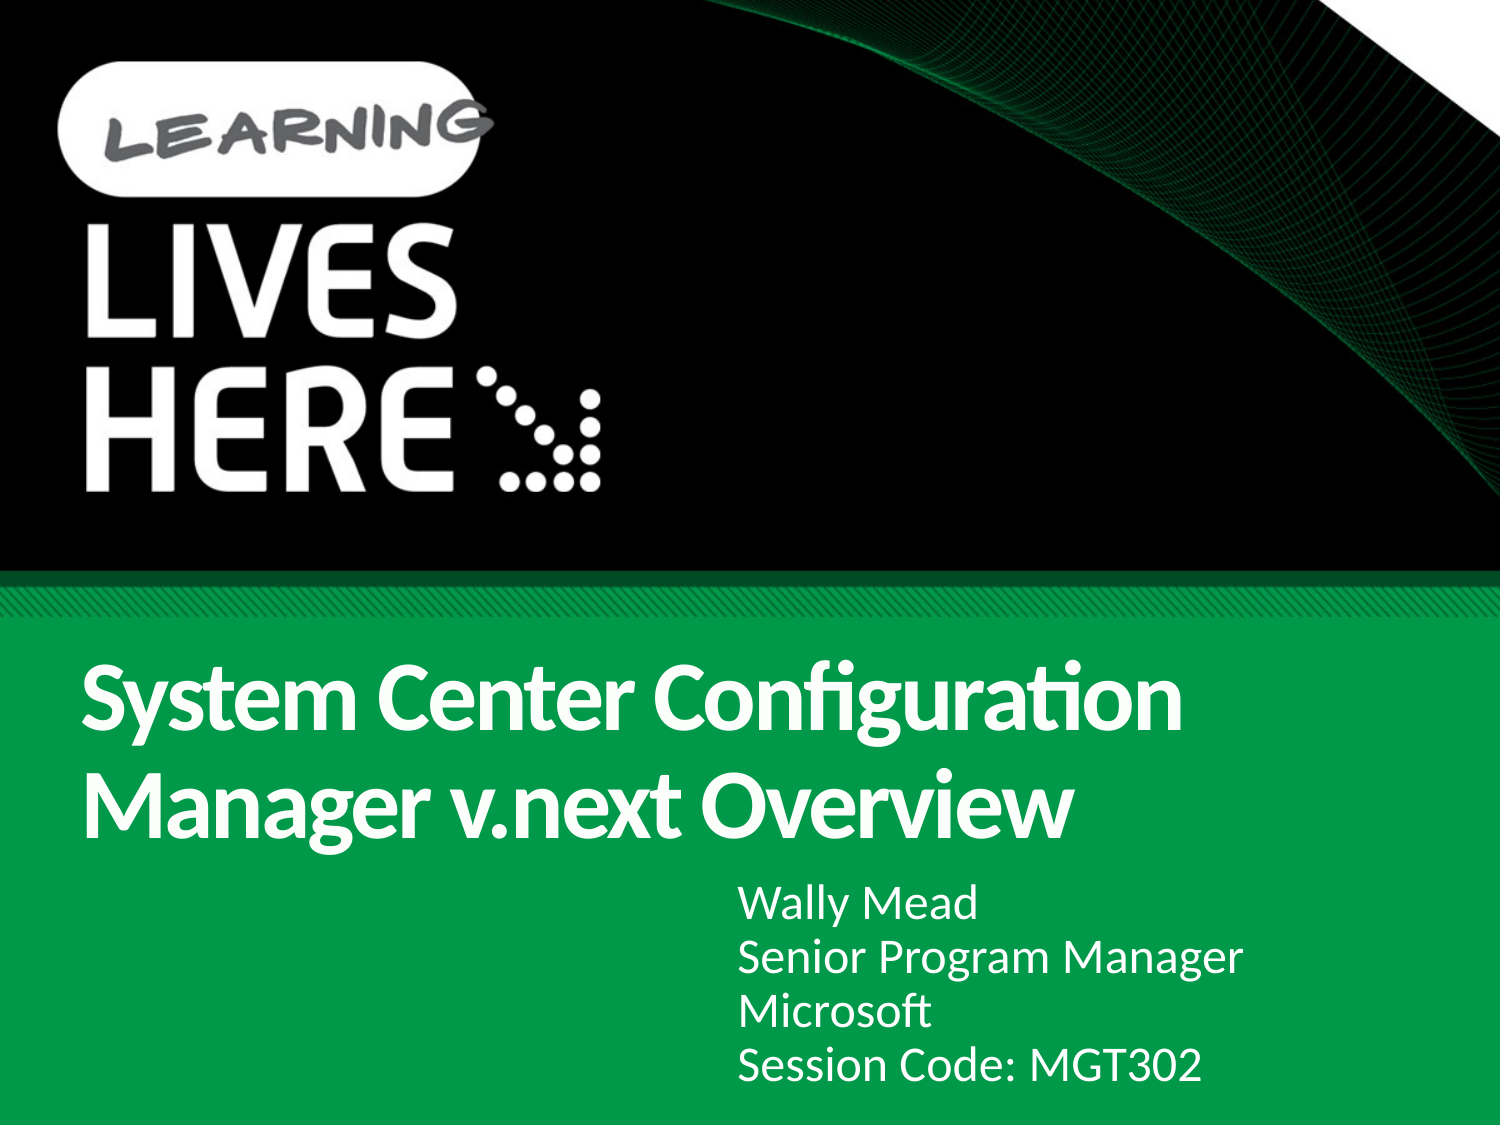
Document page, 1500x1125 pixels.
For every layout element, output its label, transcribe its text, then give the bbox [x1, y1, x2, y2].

subtitle Wally Mead Senior Program Manager Microsoft Session Code: MGT302 [737, 876, 1488, 952]
picture [0, 0, 1500, 1125]
title System Center Configuration Manager v.next Overview [80, 644, 1380, 864]
